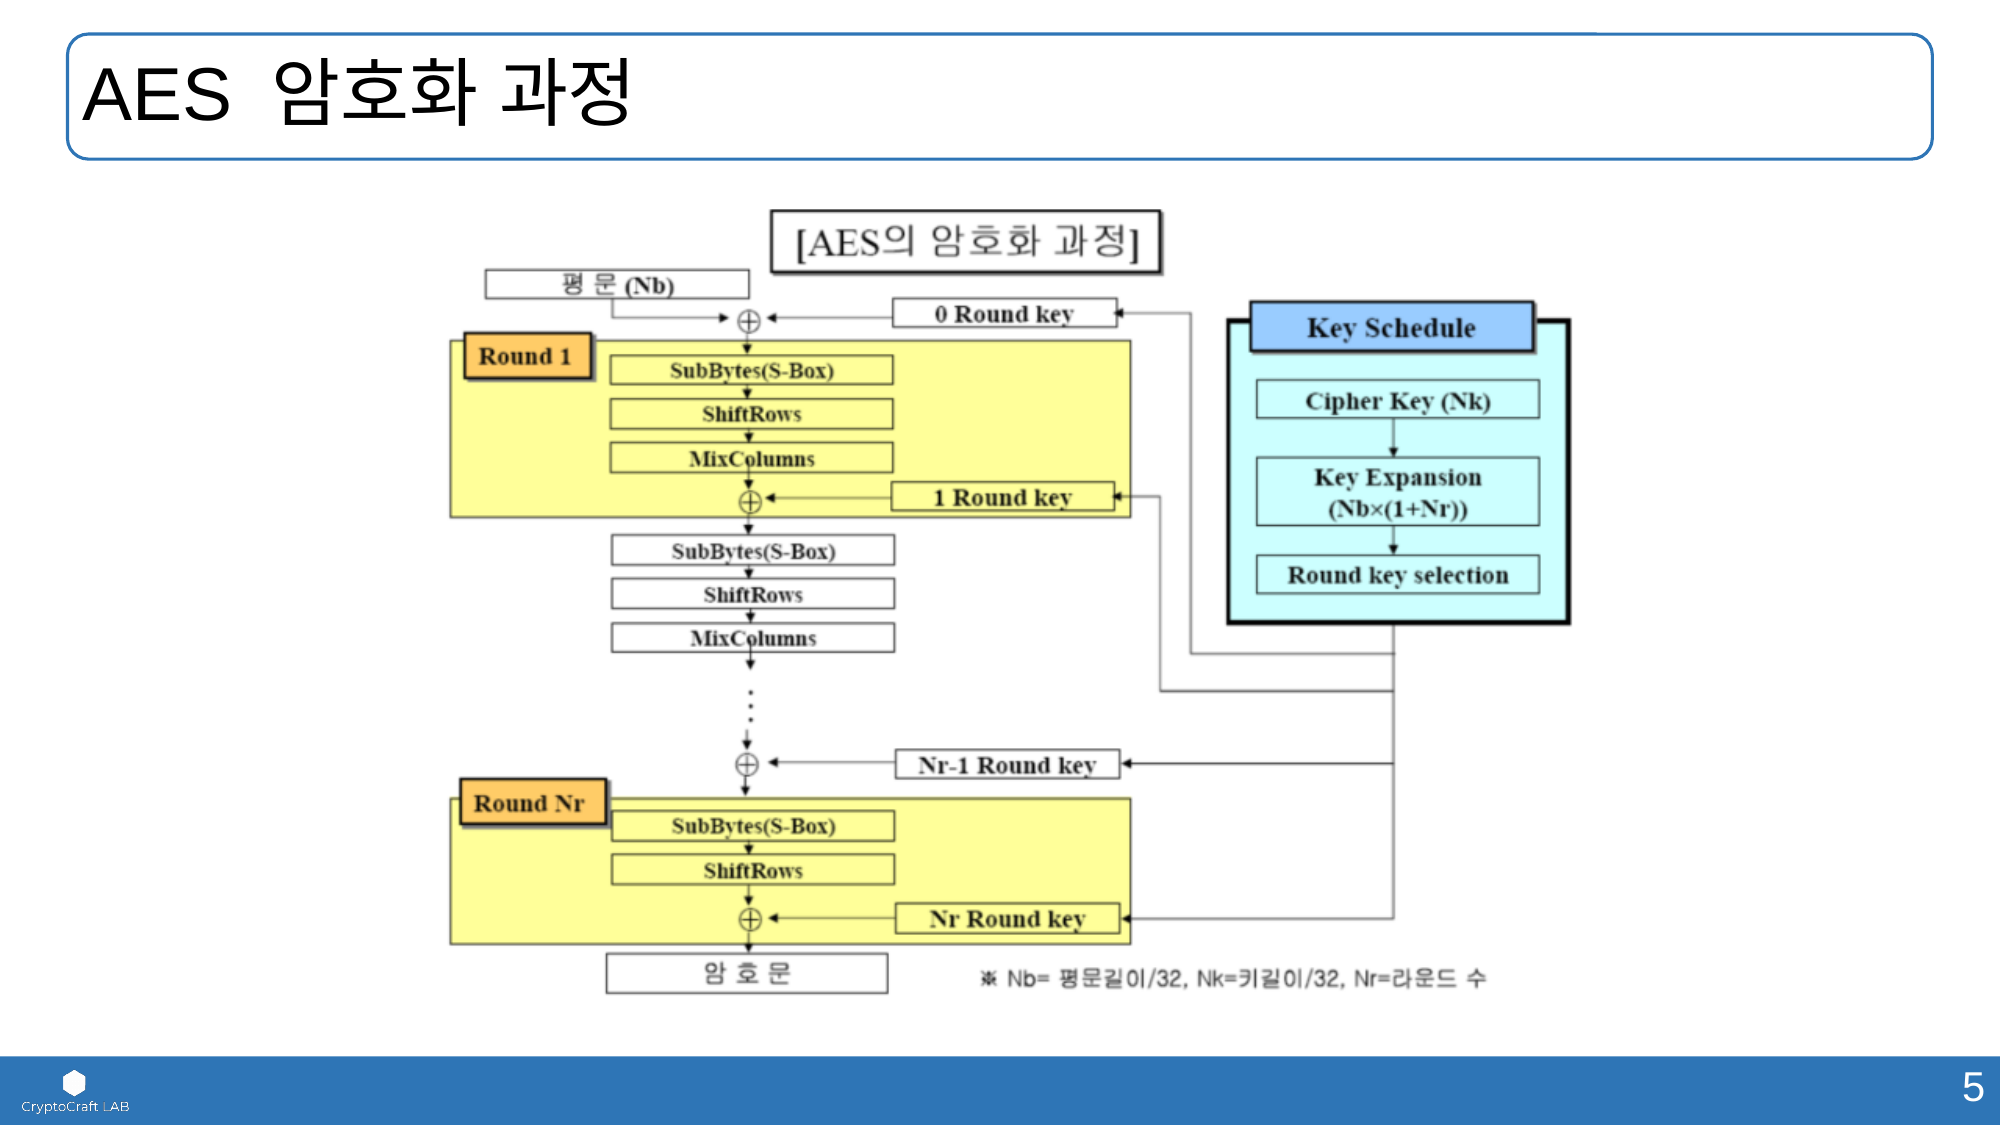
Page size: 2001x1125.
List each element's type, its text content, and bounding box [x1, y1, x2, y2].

picture [395, 209, 1605, 999]
title AES 암호화 과정 [67, 34, 1933, 160]
picture [13, 1061, 138, 1123]
